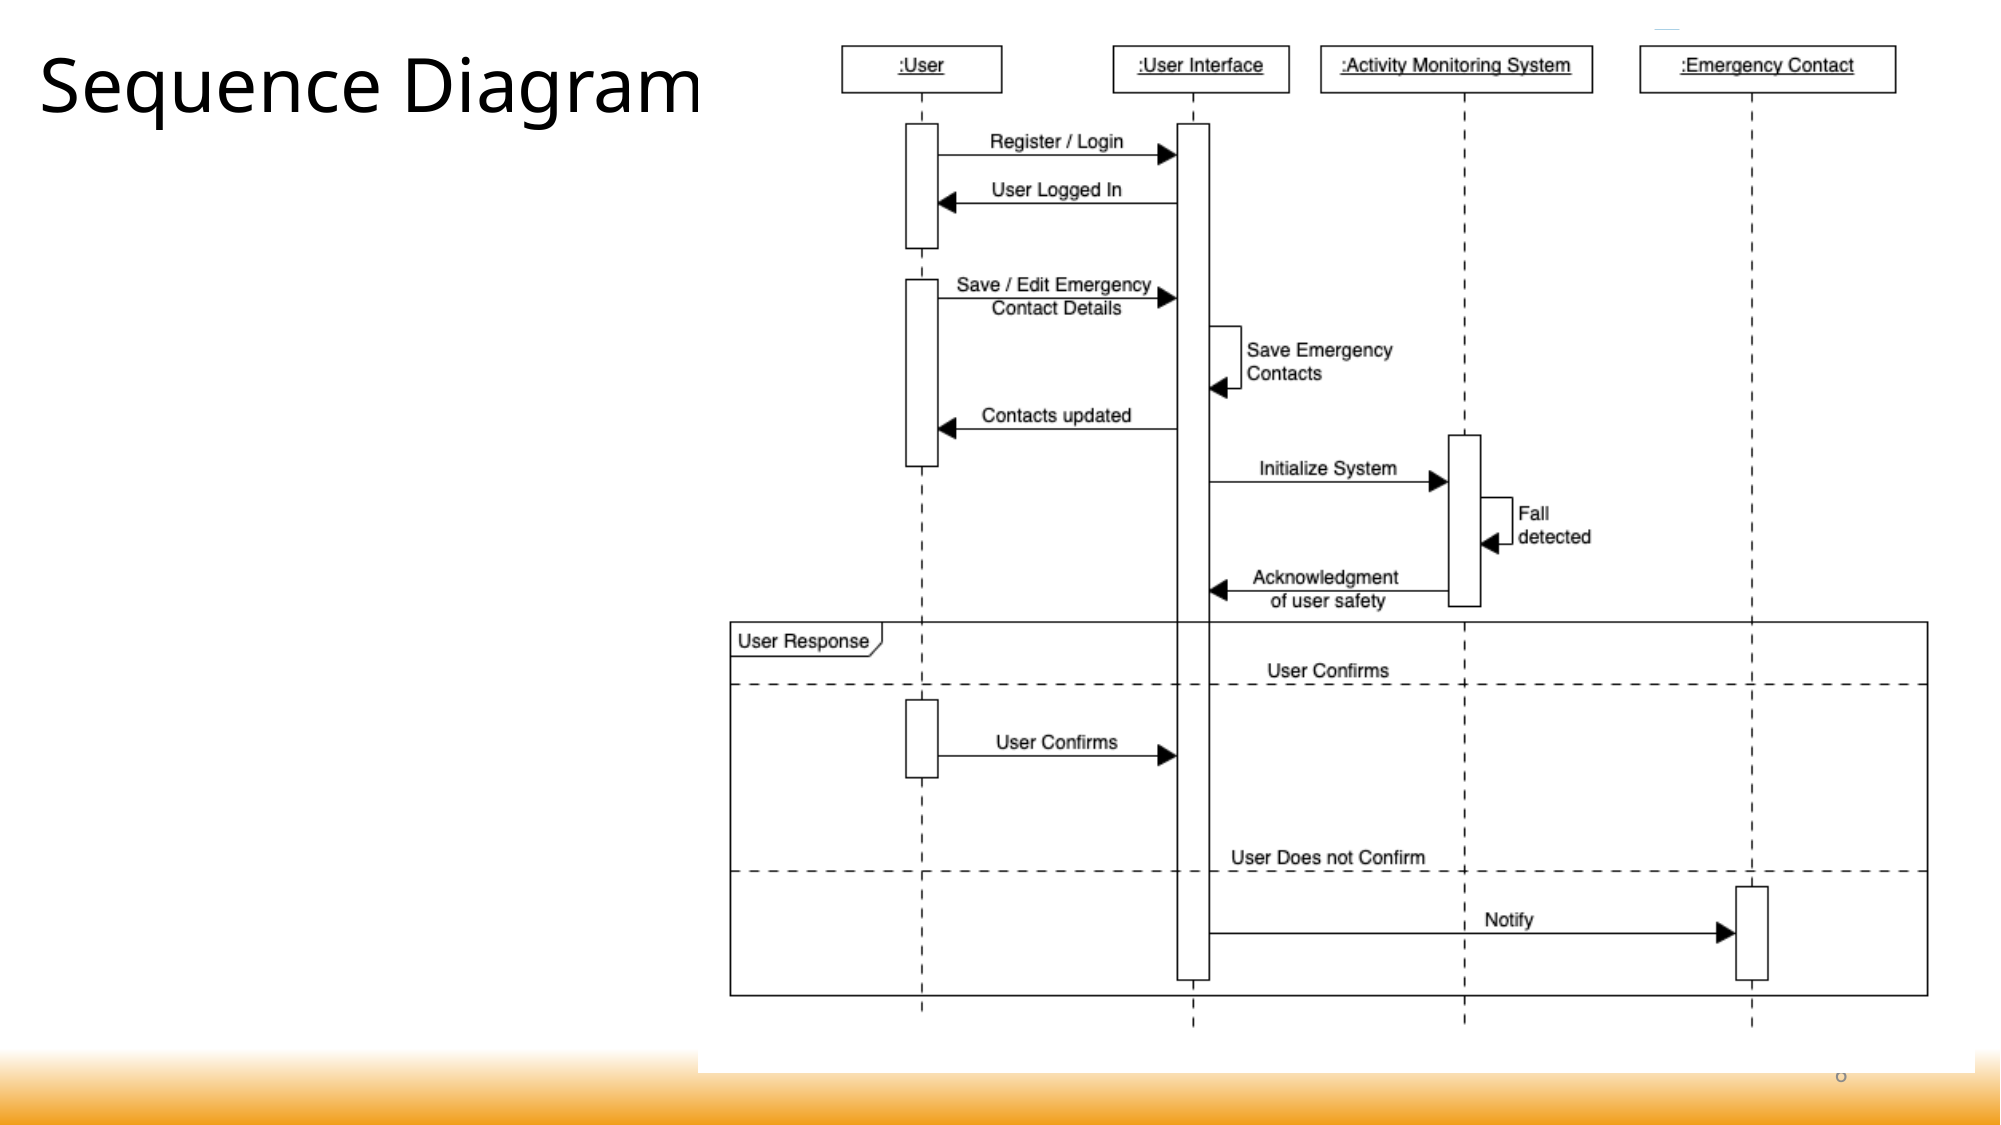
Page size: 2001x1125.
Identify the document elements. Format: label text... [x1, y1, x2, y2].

slide_number 6 [1412, 1073, 1863, 1103]
picture [698, 29, 1975, 1073]
title Sequence Diagram [24, 30, 698, 147]
